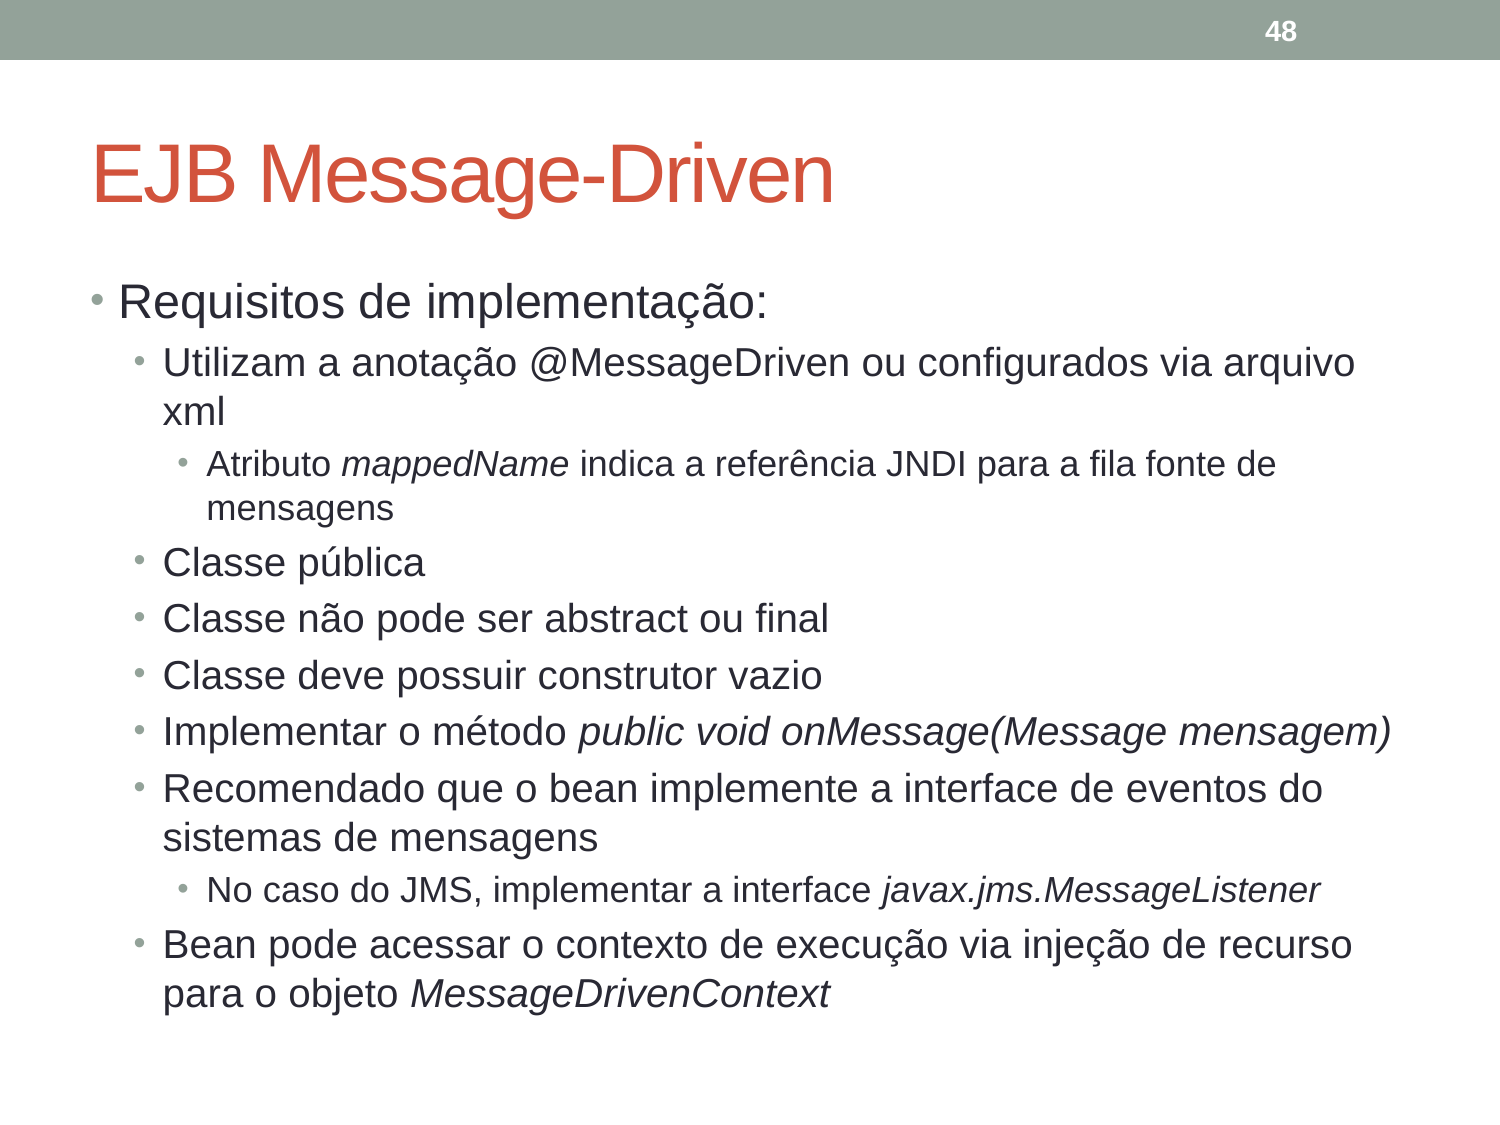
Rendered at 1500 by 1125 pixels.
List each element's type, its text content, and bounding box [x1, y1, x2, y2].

title EJB Message-Driven [75, 87, 1425, 250]
slide_number 48 [1250, 3, 1425, 57]
list Requisitos de implementação: Utilizam a anotação @MessageDriven ou configurados via arquivo xml Atributo mappedName indica a referência JNDI para a fila fonte de mensagens Classe pública Classe não pode ser abstract ou final Classe deve possuir construtor vazio Implementar o método public void onMessage(Message mensagem) Recomendado que o bean implemente a interface de eventos do sistemas de mensagens No caso do JMS, implementar a interface javax.jms.MessageListener Bean pode acessar o contexto de execução via injeção de recurso para o objeto MessageDrivenContext [75, 262, 1425, 1063]
